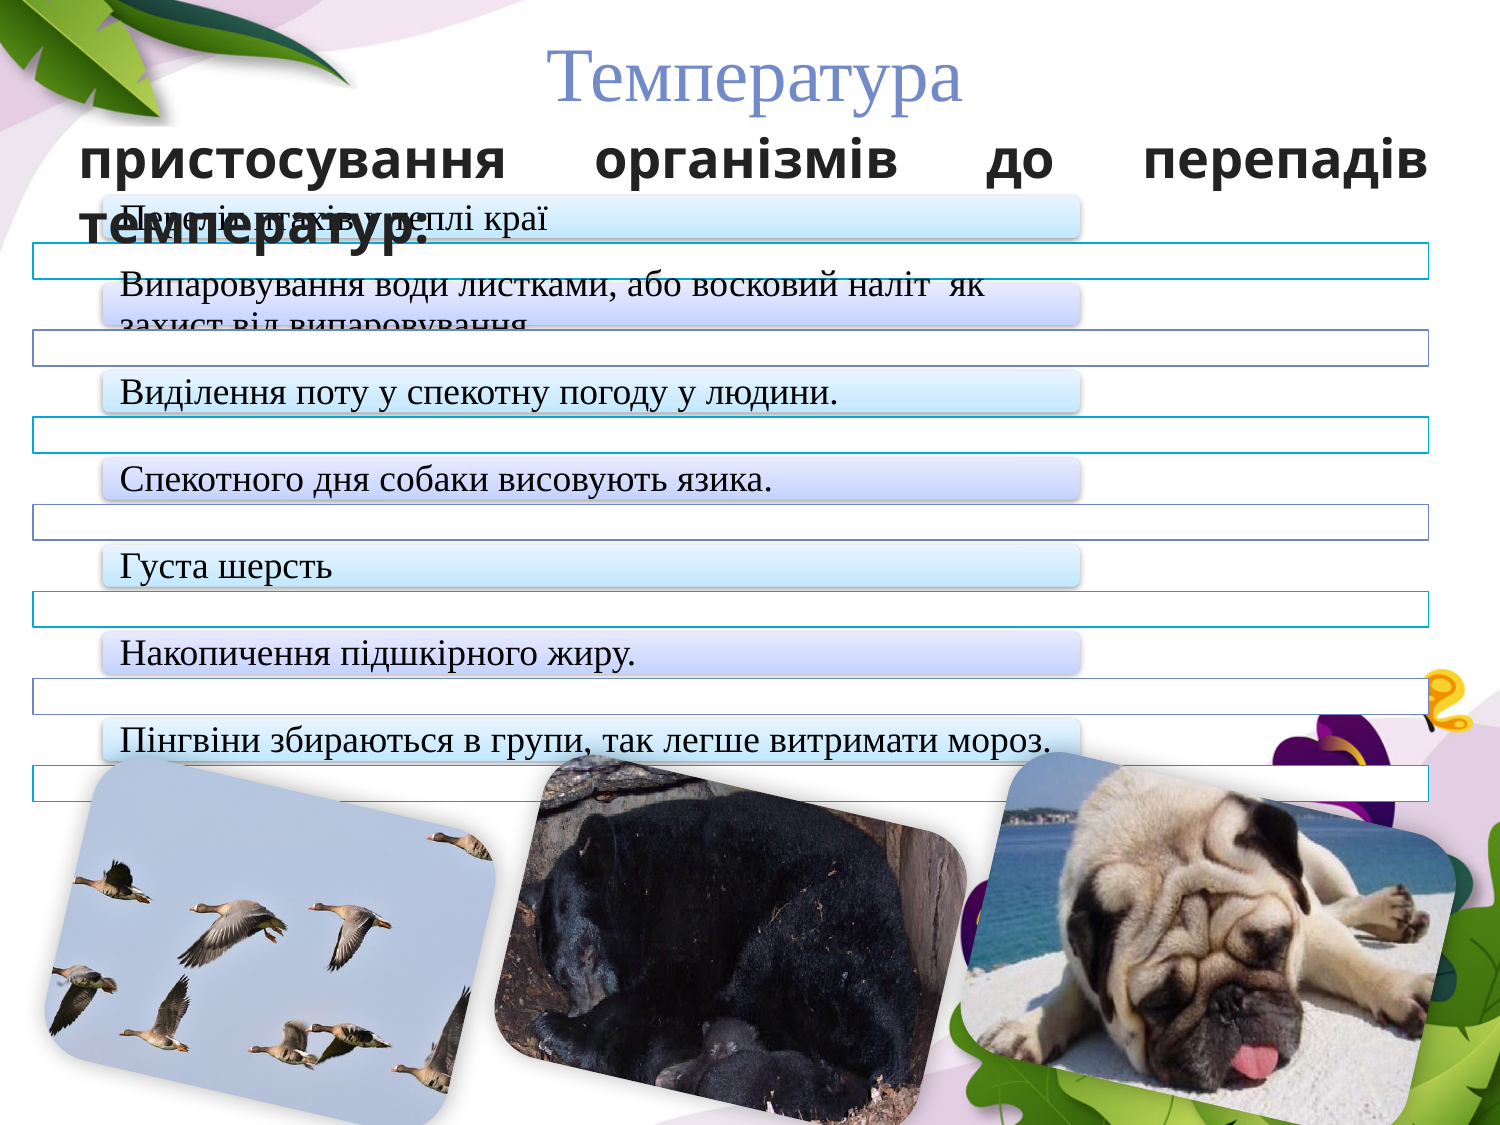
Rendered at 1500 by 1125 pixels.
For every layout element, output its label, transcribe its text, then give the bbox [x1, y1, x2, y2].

text_box Температура [497, 16, 1013, 117]
text_box пристосування організмів до перепадів температур: [63, 117, 1446, 262]
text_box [32, 191, 1429, 802]
picture [0, 0, 1500, 1125]
